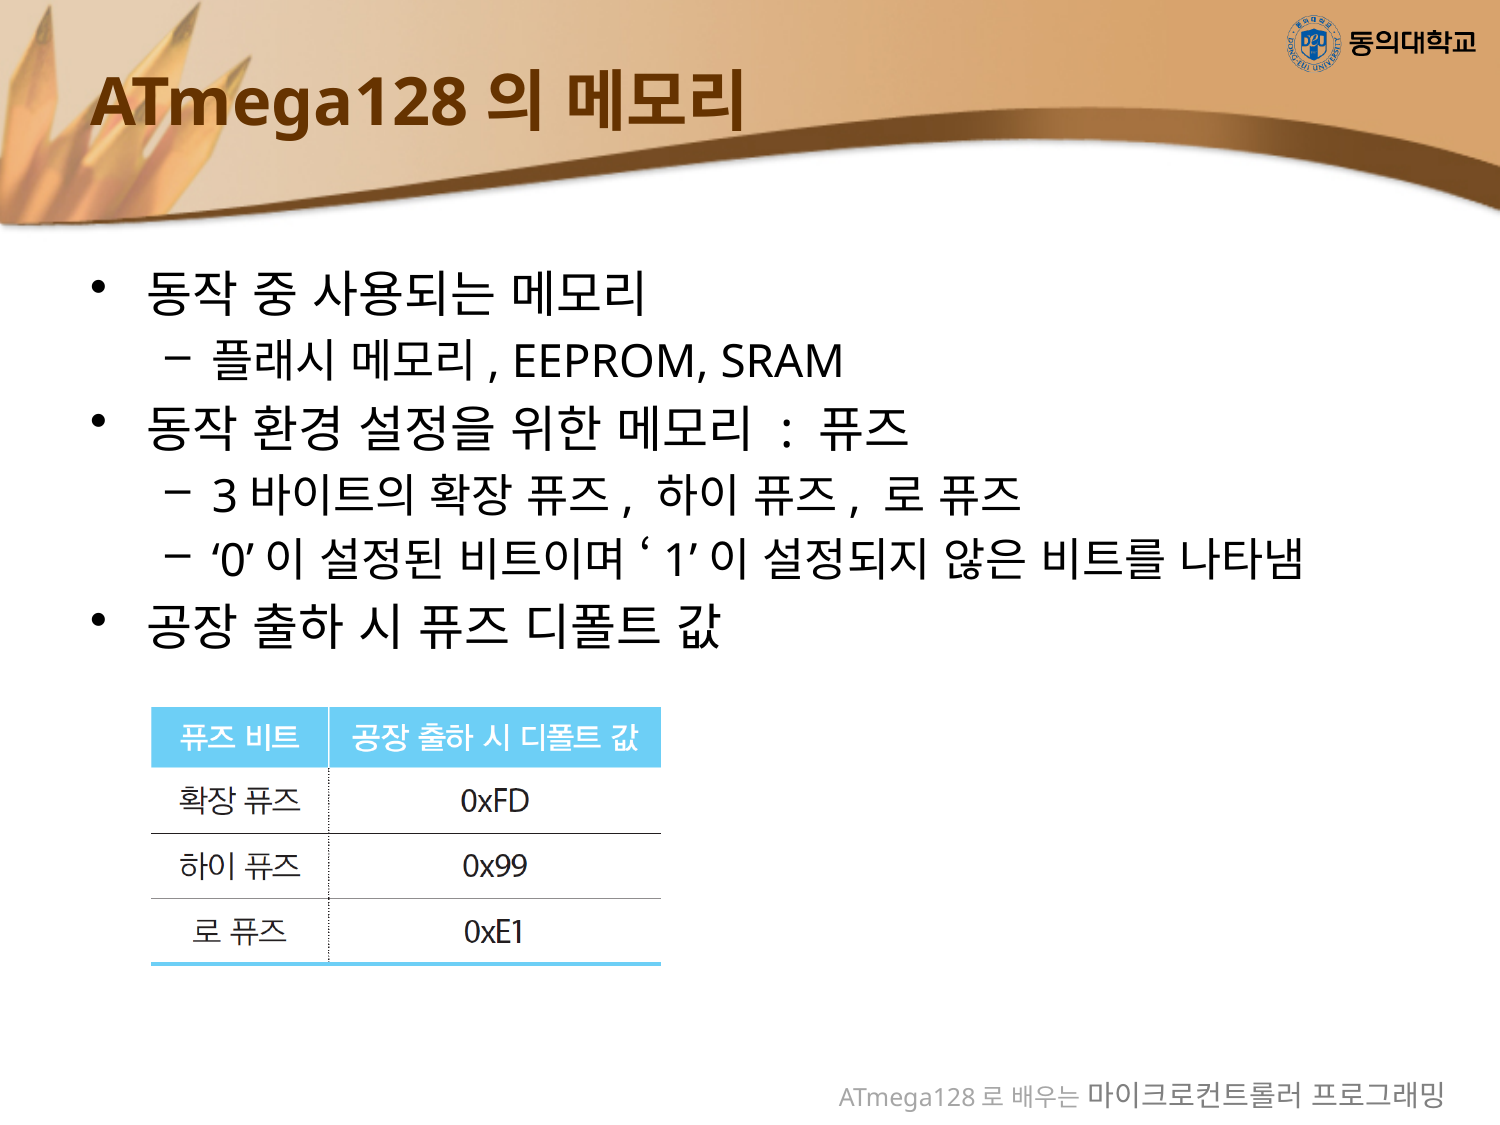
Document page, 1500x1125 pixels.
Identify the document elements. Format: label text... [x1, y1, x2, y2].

title ATmega128의 메모리 [75, 47, 1140, 149]
picture [0, 0, 1500, 1125]
list 동작 중 사용되는 메모리 플래시 메모리, EEPROM, SRAM 동작 환경 설정을 위한 메모리 : 퓨즈 3바이트의 확장 퓨즈, 하이 퓨즈, 로 퓨즈 ‘0’이 설정된 비트이며 ‘1’이 설정되지 않은 비트를 나타냄 공장 출하 시 퓨즈 디폴트 값 [75, 255, 1425, 1047]
